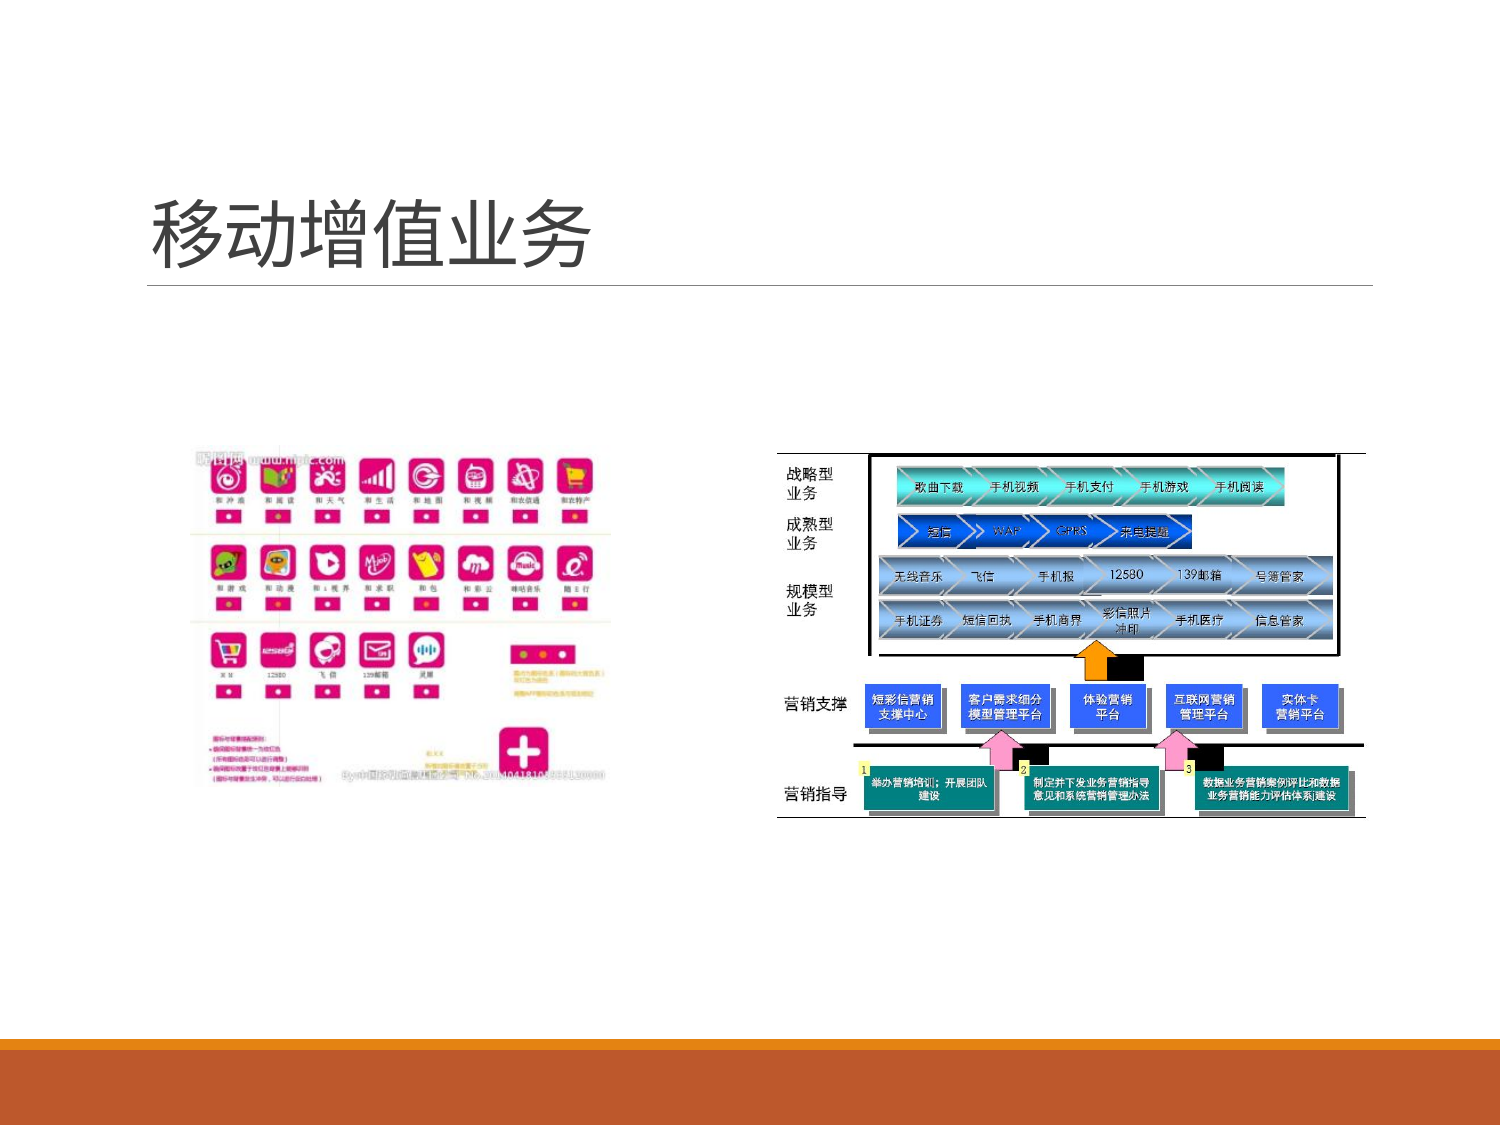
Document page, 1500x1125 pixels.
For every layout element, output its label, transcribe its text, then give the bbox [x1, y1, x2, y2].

title 移动增值业务 [135, 47, 1373, 285]
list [189, 444, 611, 788]
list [764, 444, 1373, 821]
